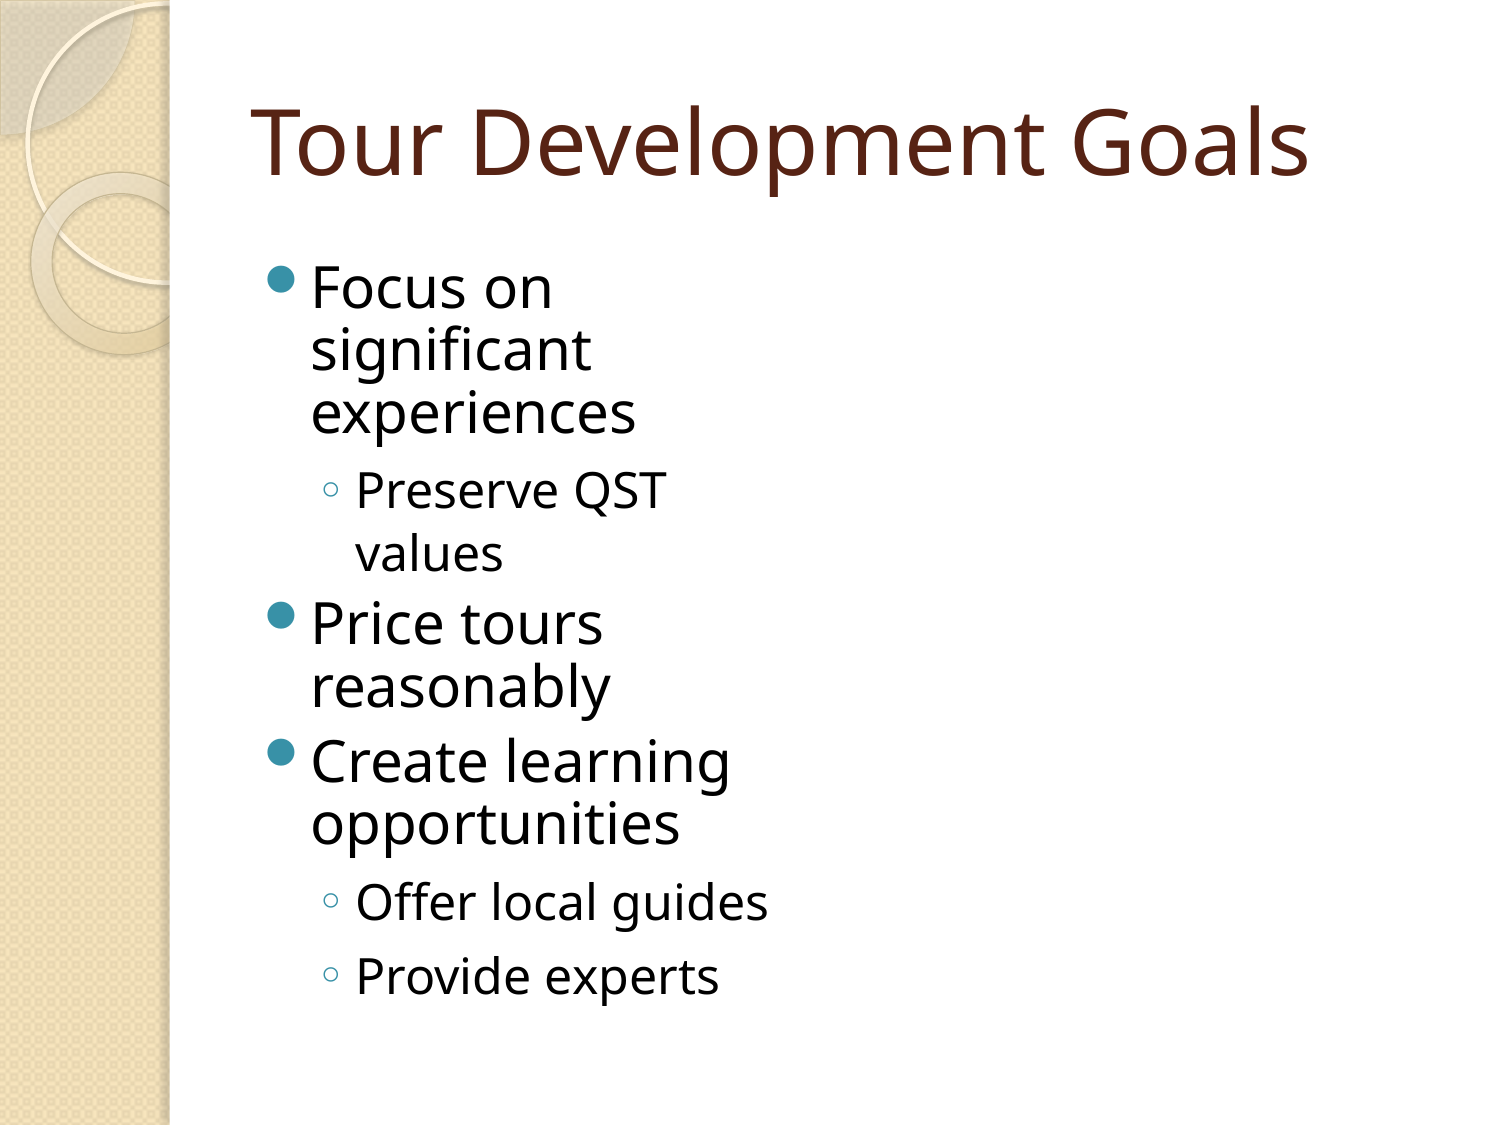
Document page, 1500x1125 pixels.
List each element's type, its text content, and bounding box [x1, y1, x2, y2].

list Focus on significant experiences Preserve QST values Price tours reasonably Create learning opportunities Offer local guides Provide experts [235, 249, 836, 1016]
title Tour Development Goals [235, 45, 1466, 233]
